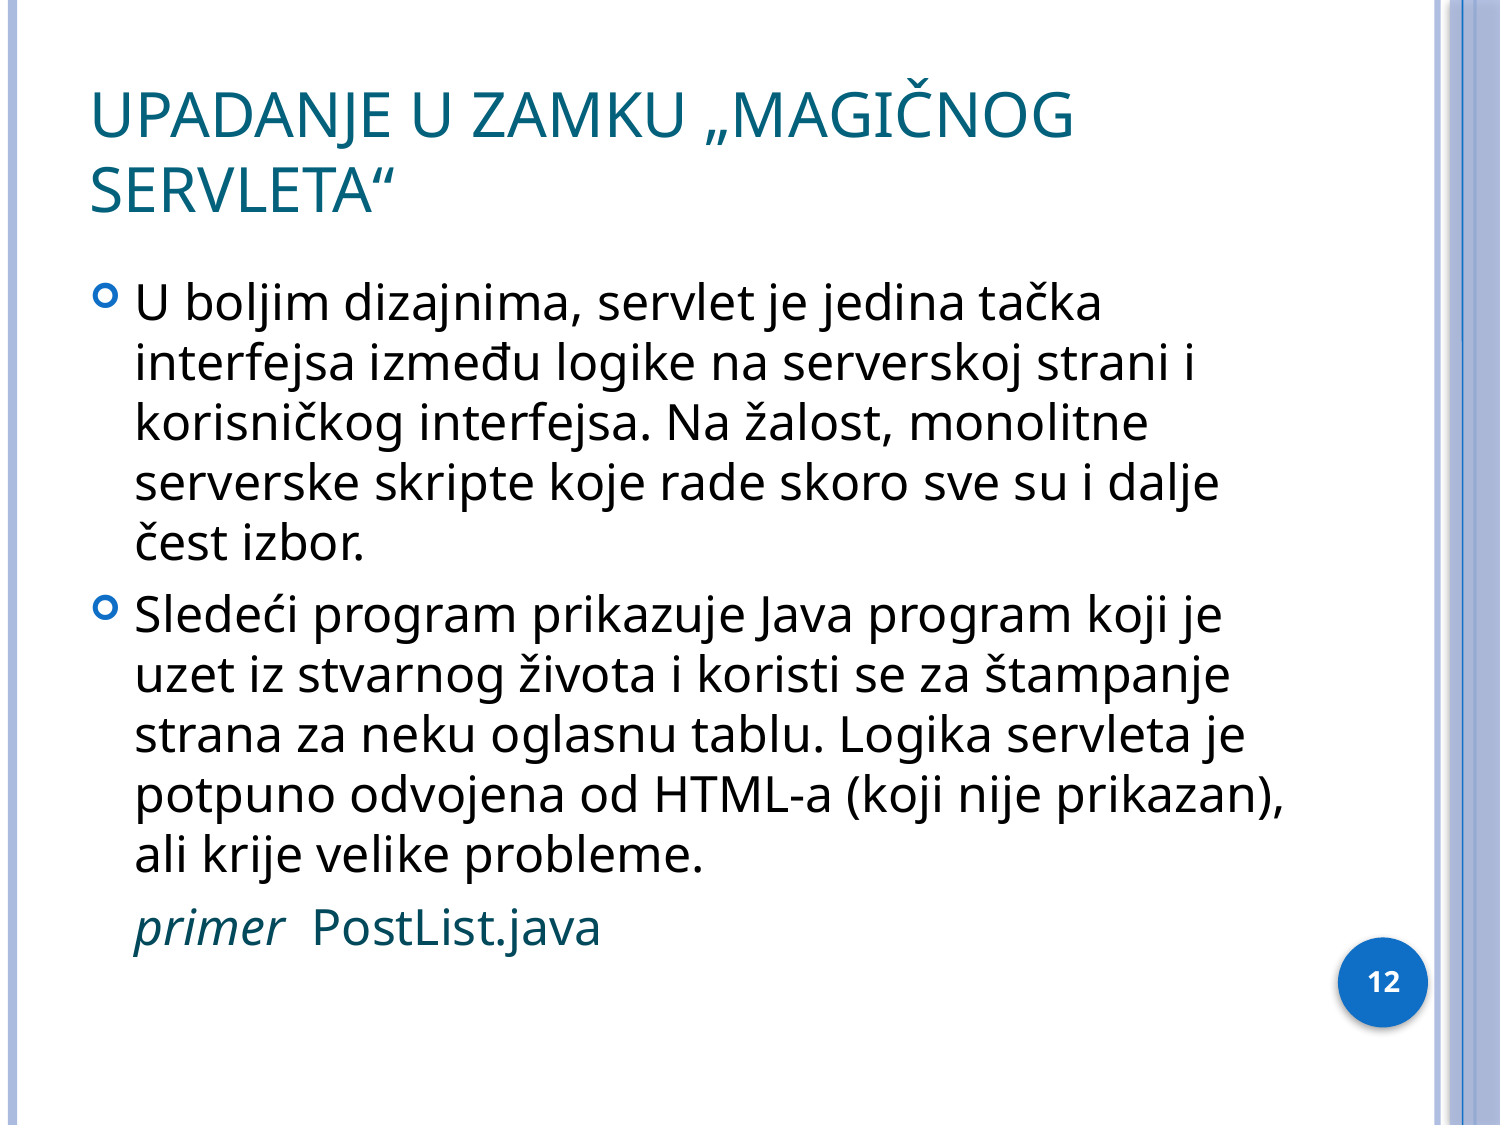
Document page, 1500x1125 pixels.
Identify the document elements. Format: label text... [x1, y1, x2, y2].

list U boljim dizajnima, servlet je jedina tačka interfejsa između logike na serverskoj strani i korisničkog interfejsa. Na žalost, monolitne serverske skripte koje rade skoro sve su i dalje čest izbor. Sledeći program prikazuje Java program koji je uzet iz stvarnog života i koristi se za štampanje strana za neku oglasnu tablu. Logika servleta je potpuno odvojena od HTML-a (koji nije prikazan), ali krije velike probleme. primer PostList.java [75, 262, 1325, 1062]
title Upadanje u zamku „Magičnog servleta“ [75, 45, 1301, 233]
slide_number 12 [1333, 940, 1434, 1027]
